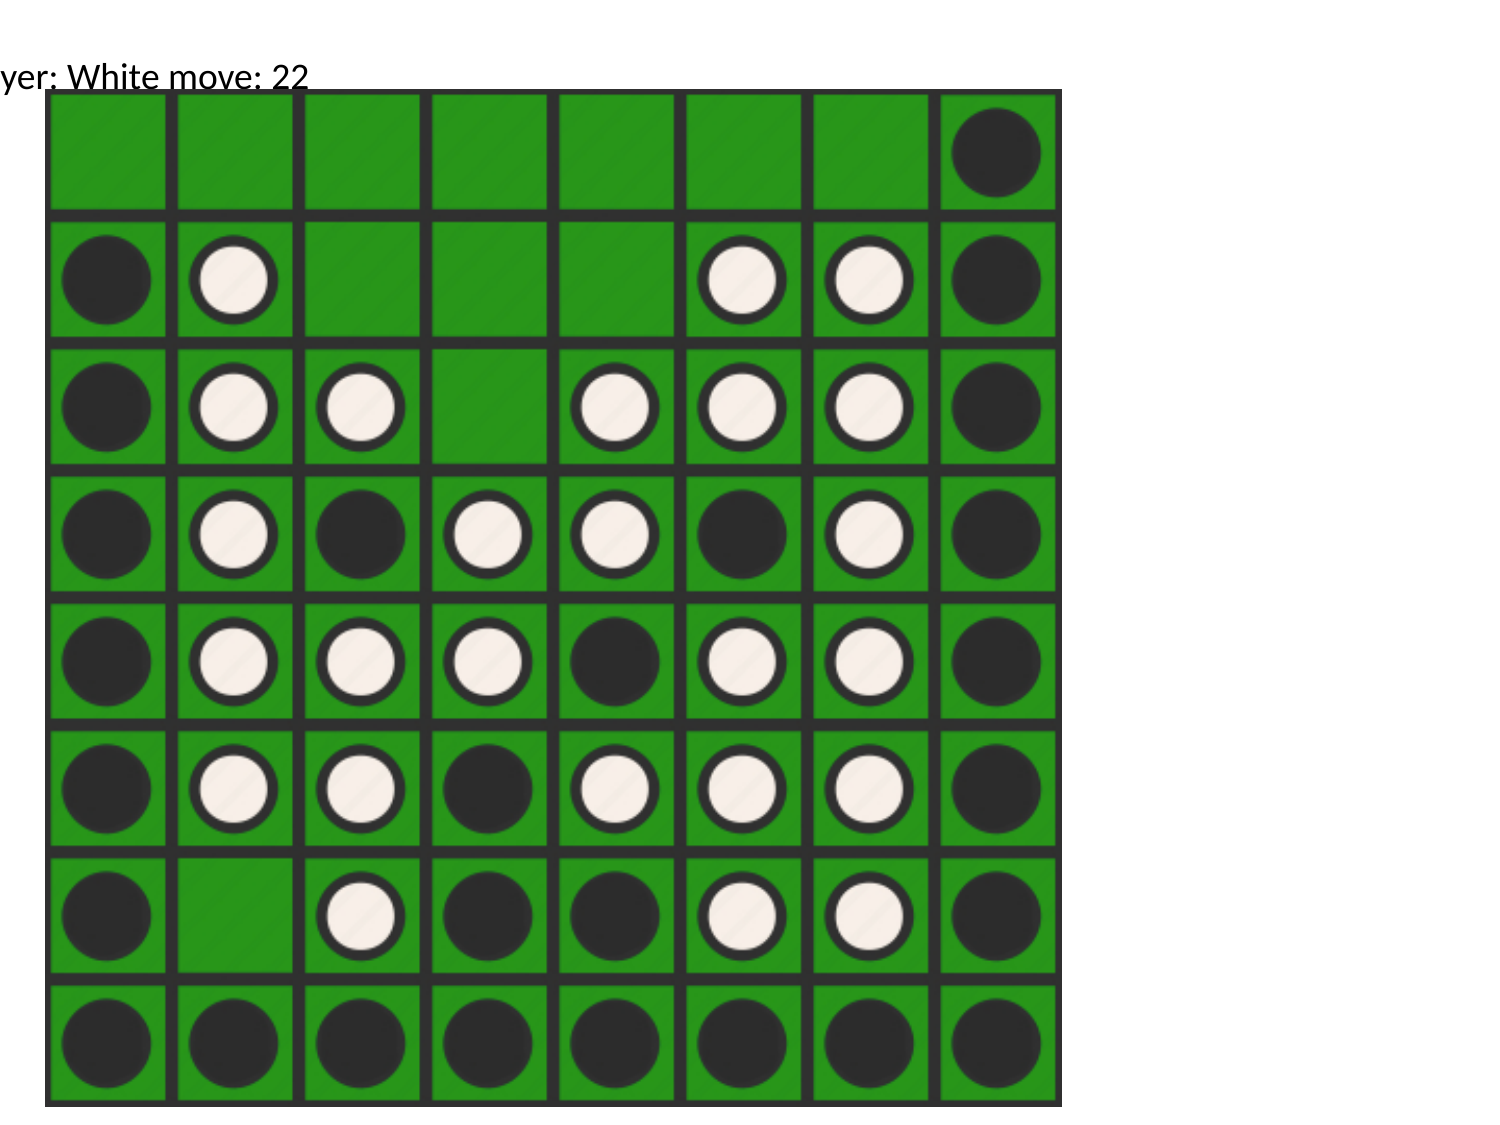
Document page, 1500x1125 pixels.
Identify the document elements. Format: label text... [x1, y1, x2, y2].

text_box turn: 48 player: White move: 22 [0, 44, 325, 105]
picture [44, 89, 1062, 1107]
